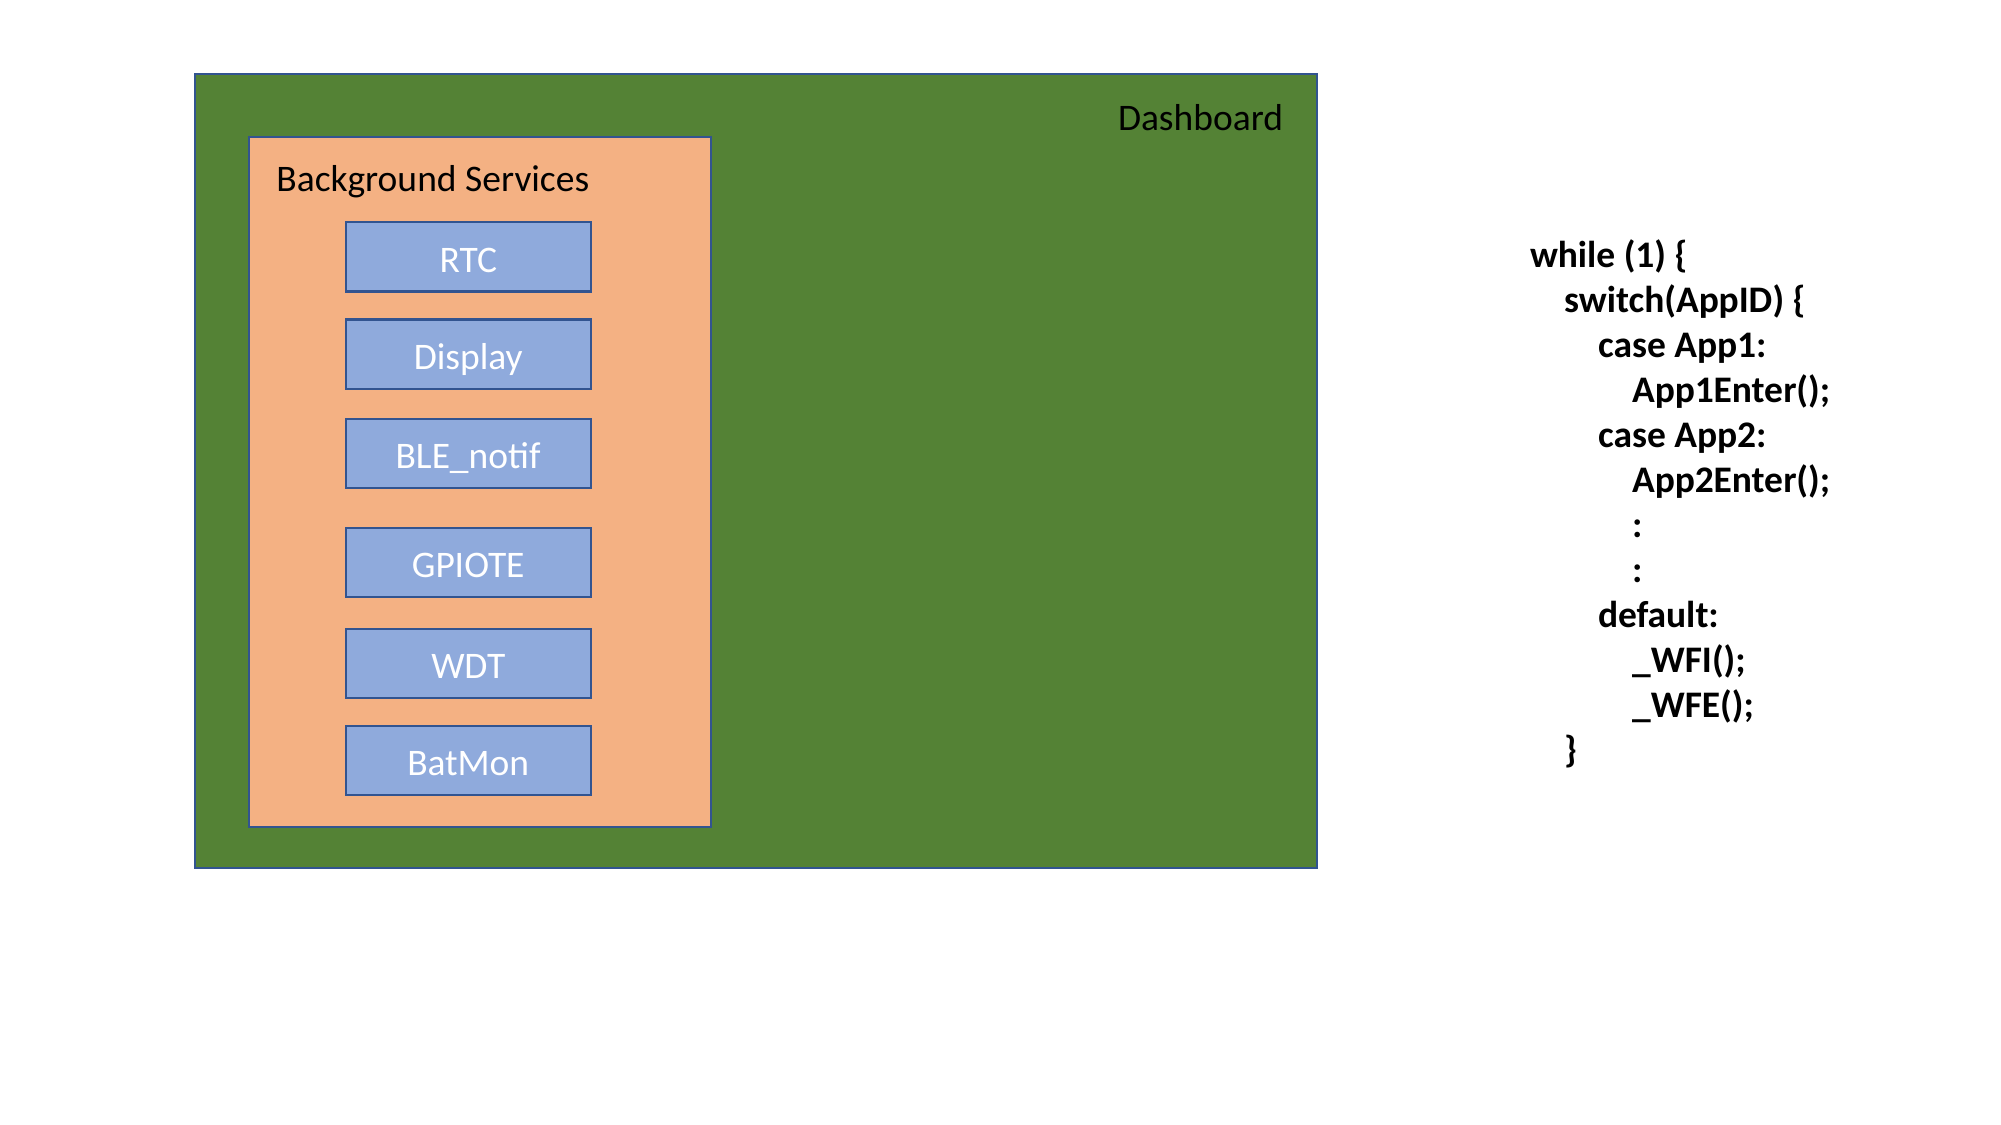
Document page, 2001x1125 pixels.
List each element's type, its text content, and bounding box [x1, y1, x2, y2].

text_box [194, 73, 1318, 869]
text_box Background Services [261, 146, 621, 207]
text_box RTC [345, 221, 592, 293]
text_box while (1) { switch(AppID) { case App1: App1Enter(); case App2: App2Enter(); : : default: _WFI(); _WFE(); } [1515, 222, 2000, 823]
text_box GPIOTE [345, 527, 592, 598]
text_box Display [345, 318, 592, 390]
text_box BatMon [345, 725, 592, 796]
text_box WDT [345, 628, 592, 699]
text_box Dashboard [1103, 85, 1304, 146]
text_box [248, 136, 712, 828]
text_box BLE_notif [345, 418, 592, 489]
